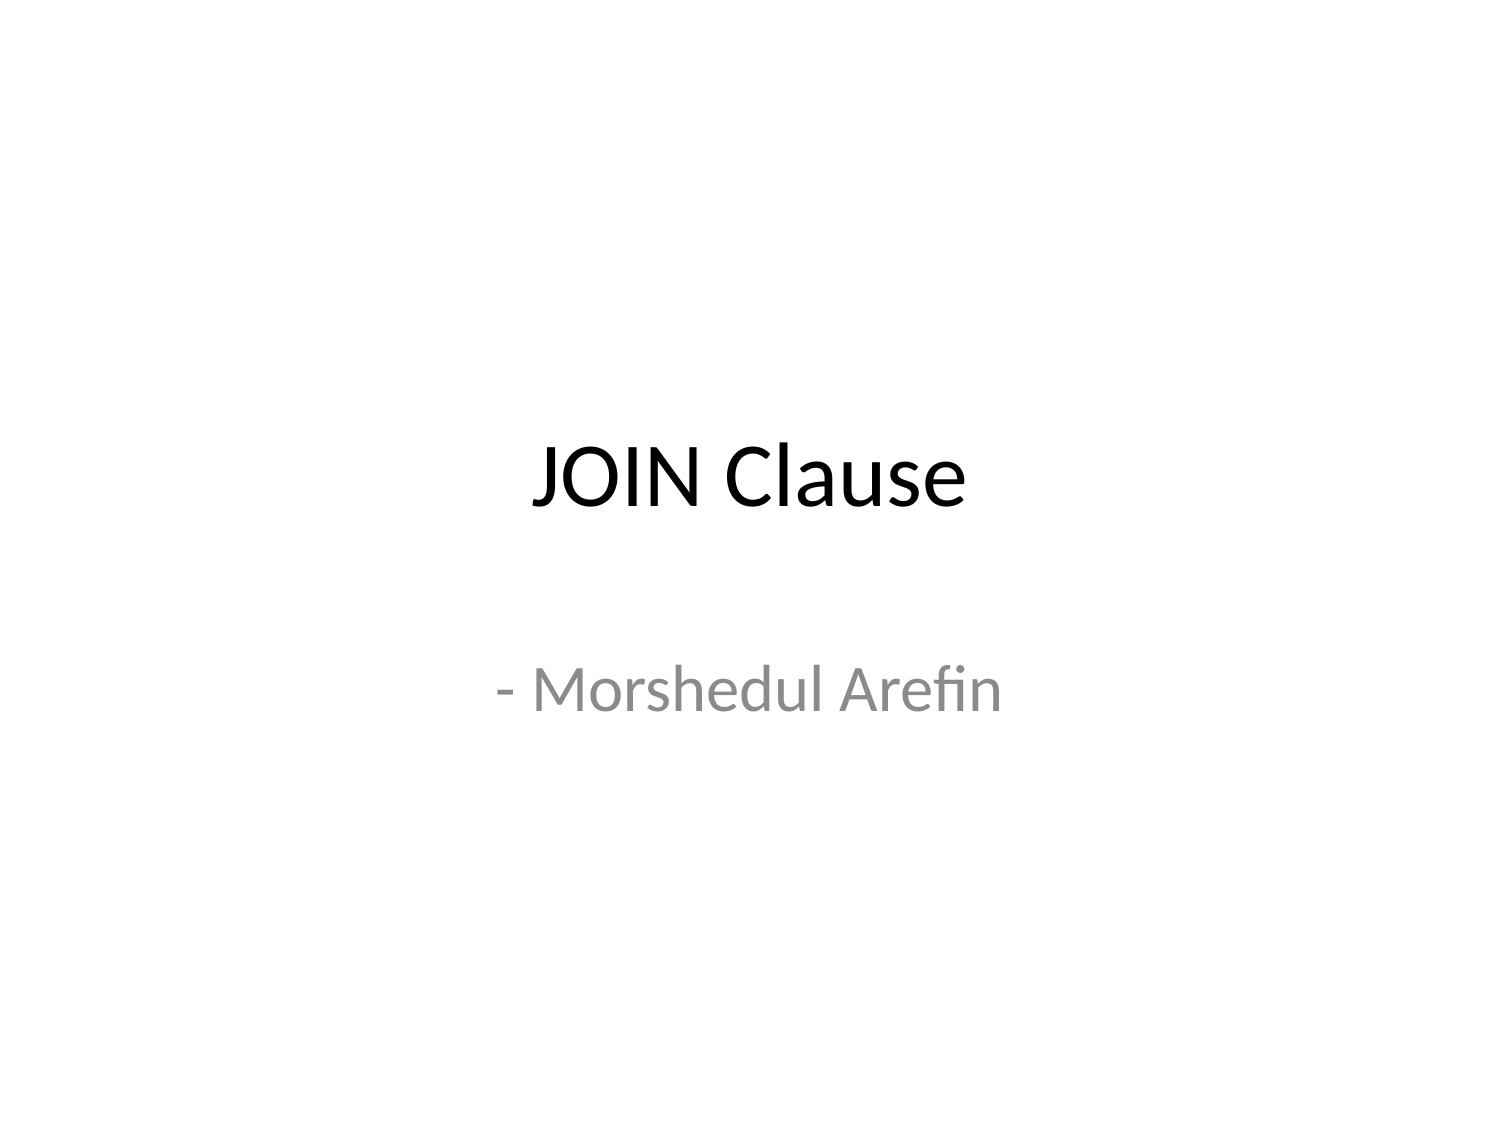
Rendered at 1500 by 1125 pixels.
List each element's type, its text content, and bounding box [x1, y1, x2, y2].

subtitle - Morshedul Arefin [225, 637, 1275, 925]
title JOIN Clause [112, 349, 1388, 591]
